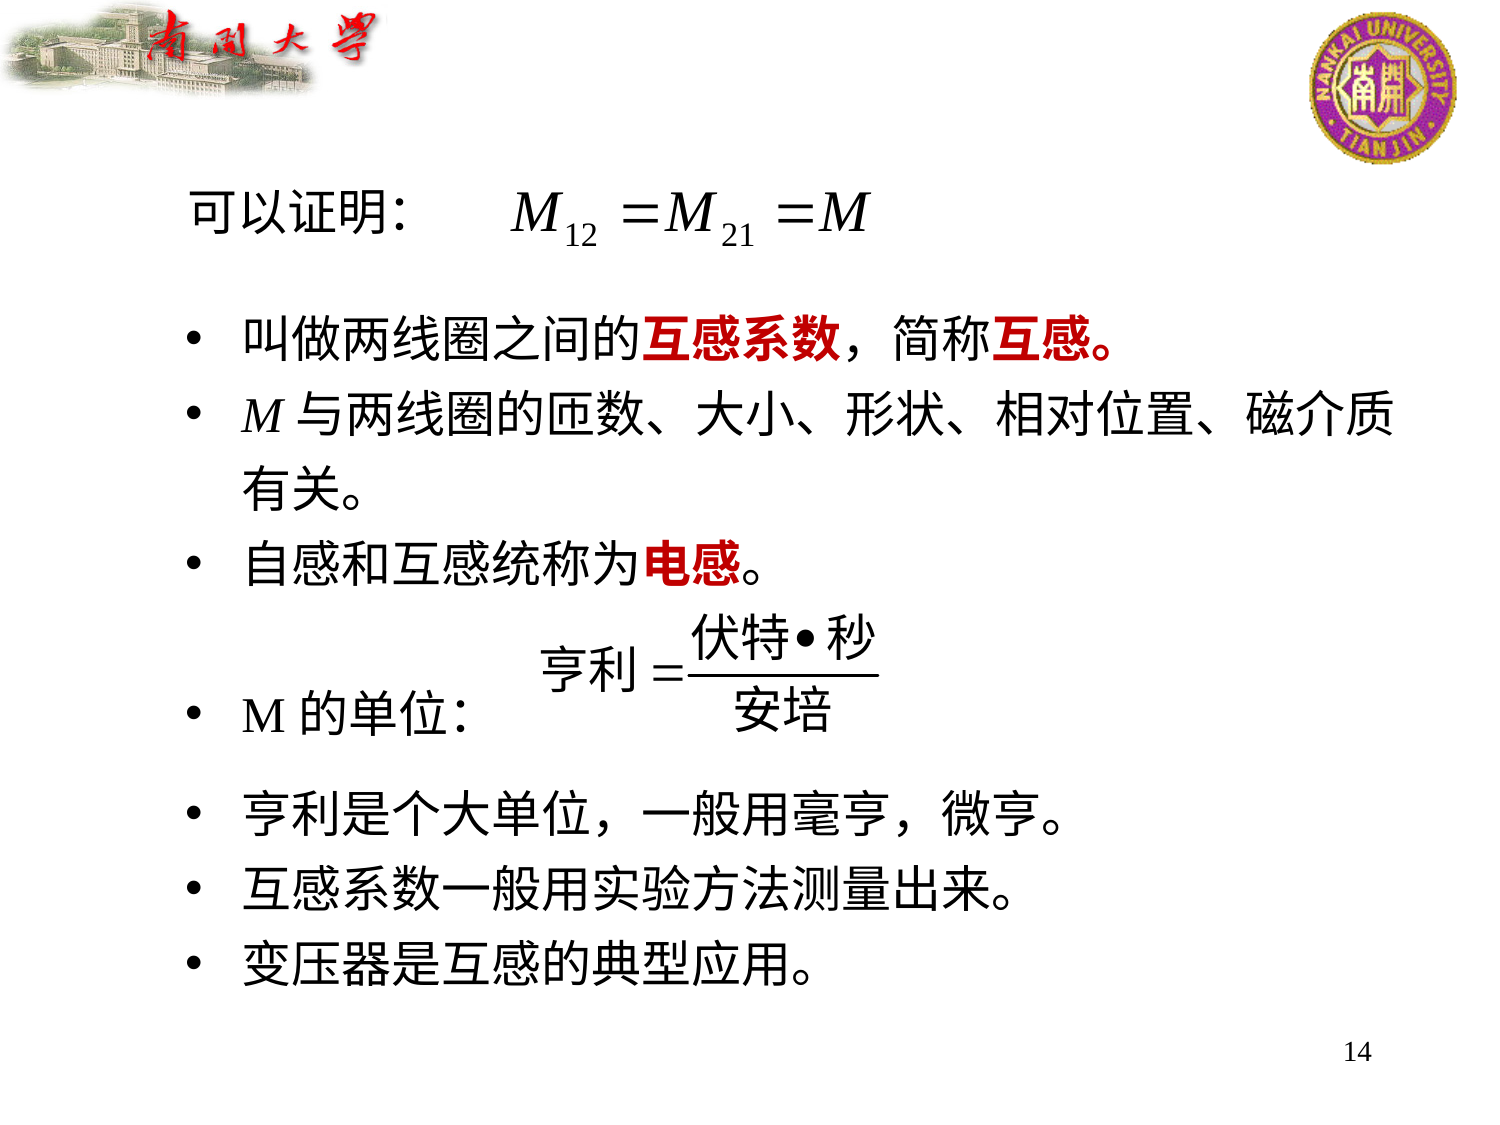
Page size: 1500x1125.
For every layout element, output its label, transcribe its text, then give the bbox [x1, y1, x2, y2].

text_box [501, 172, 889, 262]
picture [1262, 0, 1500, 178]
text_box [533, 603, 891, 744]
text_box 叫做两线圈之间的互感系数，简称互感。 M与两线圈的匝数、大小、形状、相对位置、磁介质有关。 自感和互感统称为电感。 M的单位： 亨利是个大单位，一般用毫亨，微亨。 互感系数一般用实验方法测量出来。 变压器是互感的典型应用。 [170, 284, 1439, 1125]
picture [0, 0, 388, 100]
text_box 可以证明： [172, 172, 453, 248]
